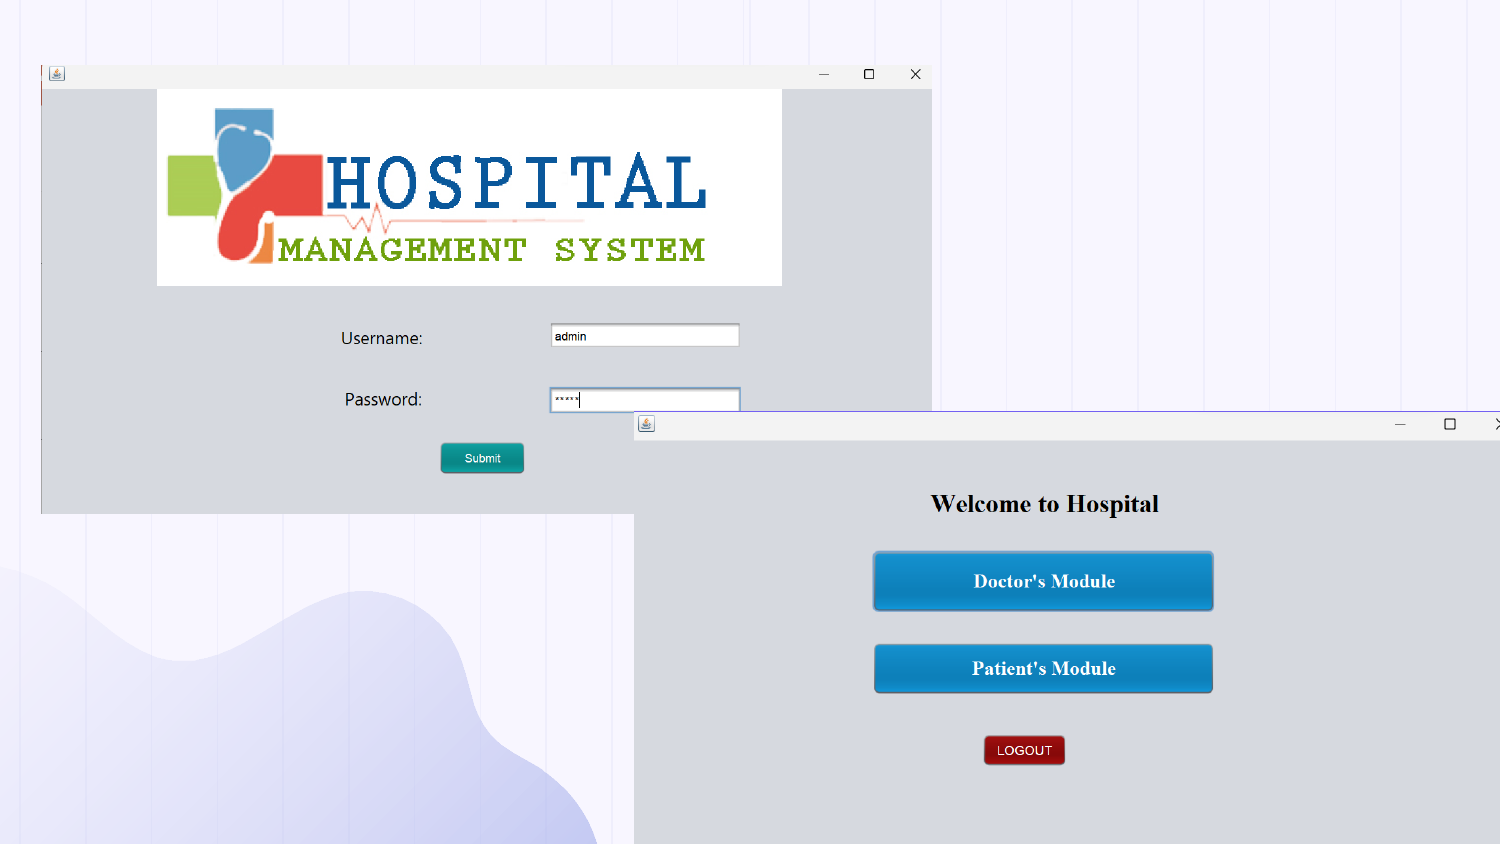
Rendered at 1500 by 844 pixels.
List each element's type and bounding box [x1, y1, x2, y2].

picture [41, 65, 1500, 844]
